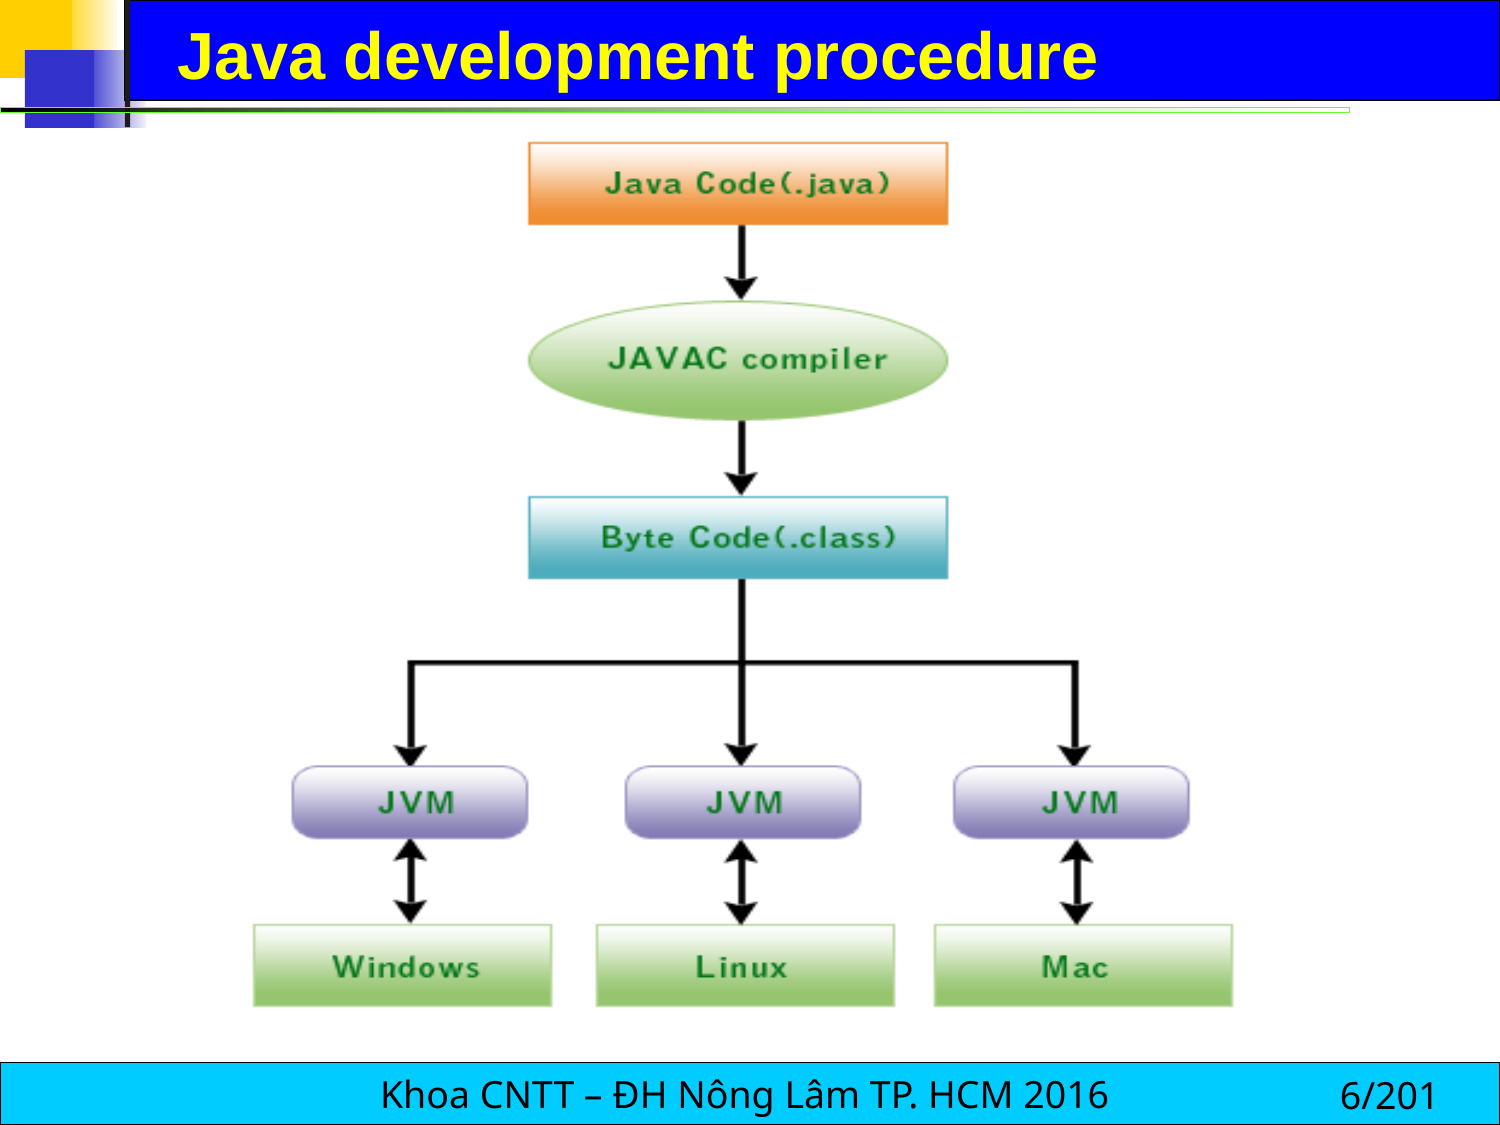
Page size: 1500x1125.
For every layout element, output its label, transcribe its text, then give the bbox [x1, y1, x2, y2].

title Java development procedure [162, 0, 1442, 101]
picture [232, 124, 1258, 1024]
